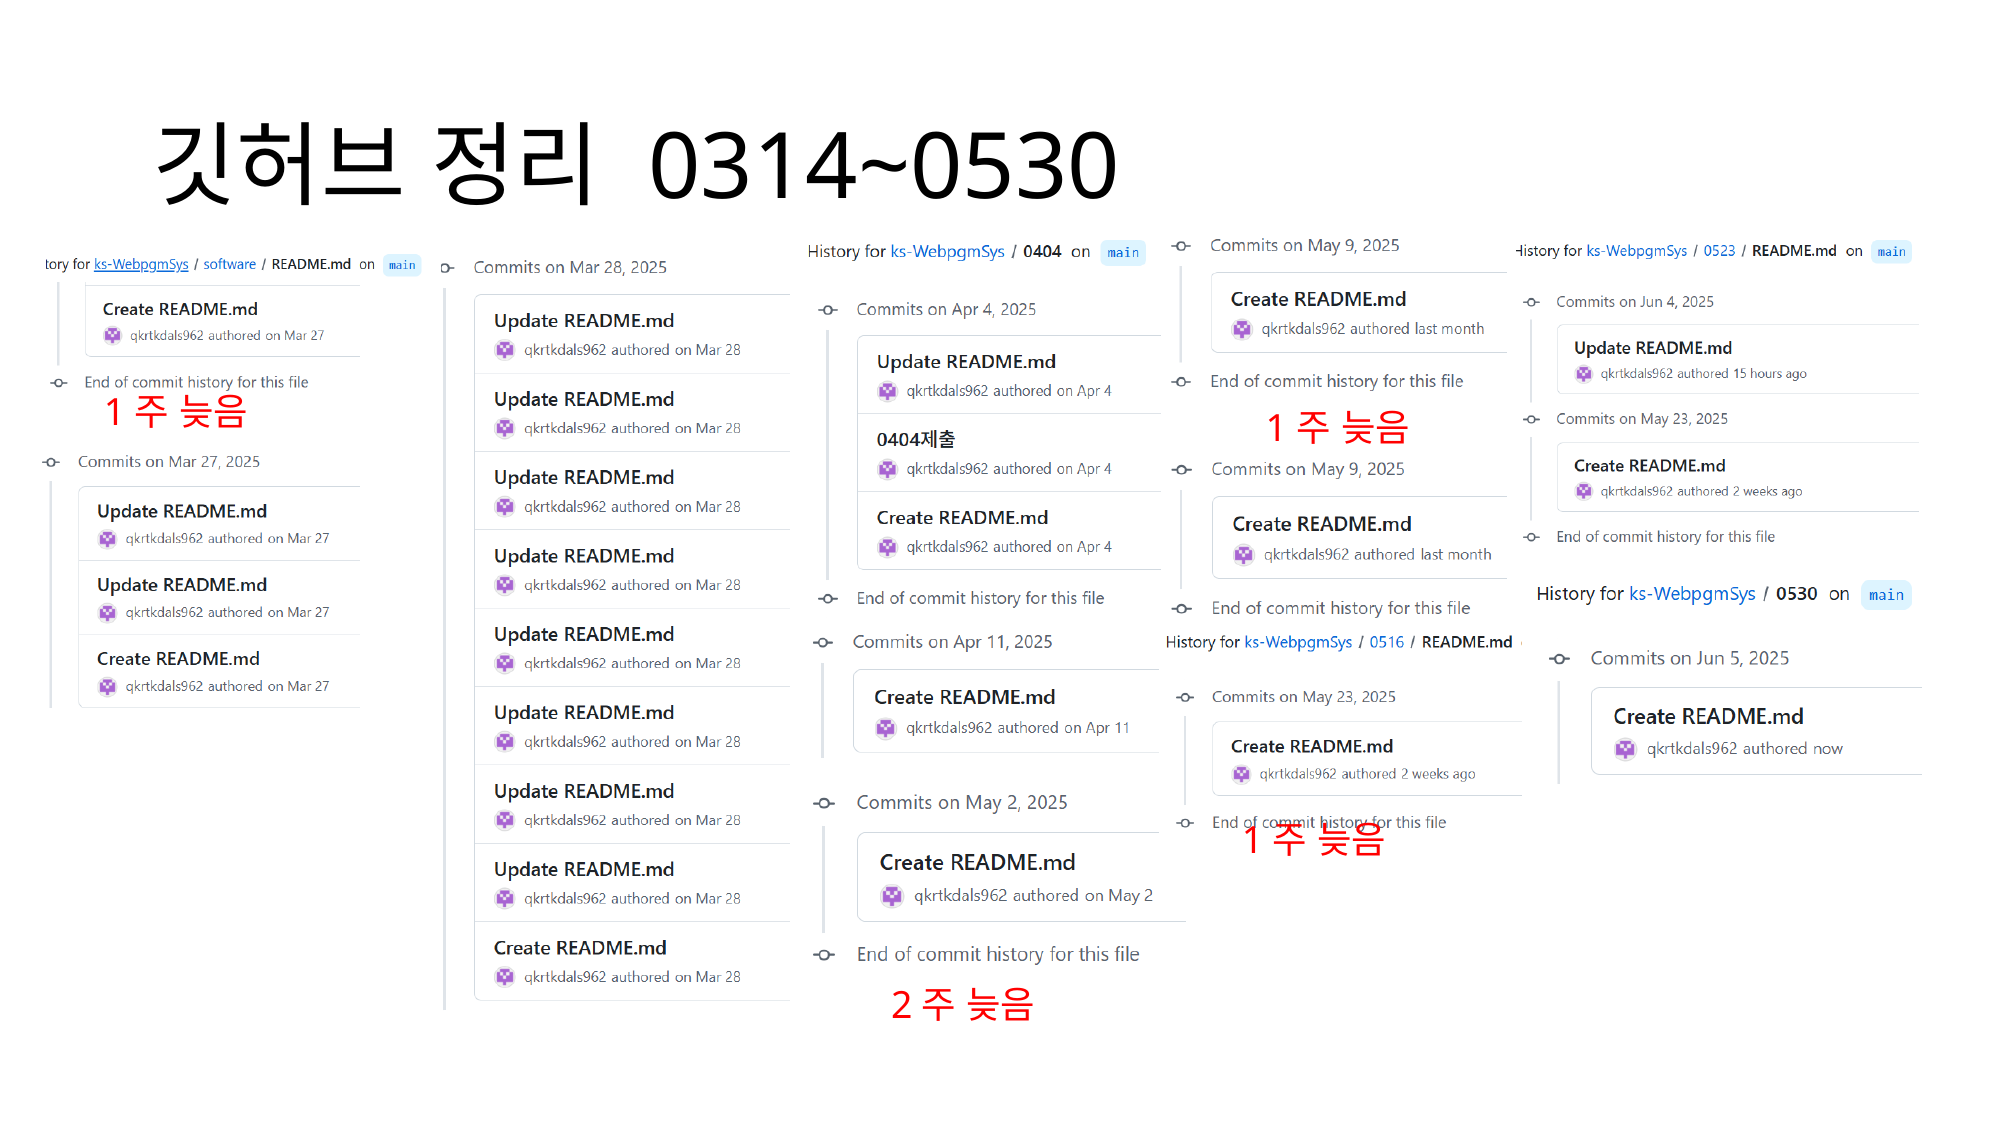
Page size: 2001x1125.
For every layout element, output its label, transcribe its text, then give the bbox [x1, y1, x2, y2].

picture [30, 251, 790, 1013]
text_box 1주 늦음 [89, 401, 337, 441]
picture [1533, 571, 1922, 784]
text_box 1주 늦음 [1227, 842, 1475, 869]
picture [1515, 232, 1919, 552]
picture [797, 232, 1522, 974]
picture [30, 447, 360, 708]
text_box 2주 늦음 [876, 974, 1124, 1034]
text_box 1주 늦음 [1250, 423, 1499, 452]
title 깃허브 정리 0314~0530 [137, 59, 1863, 278]
